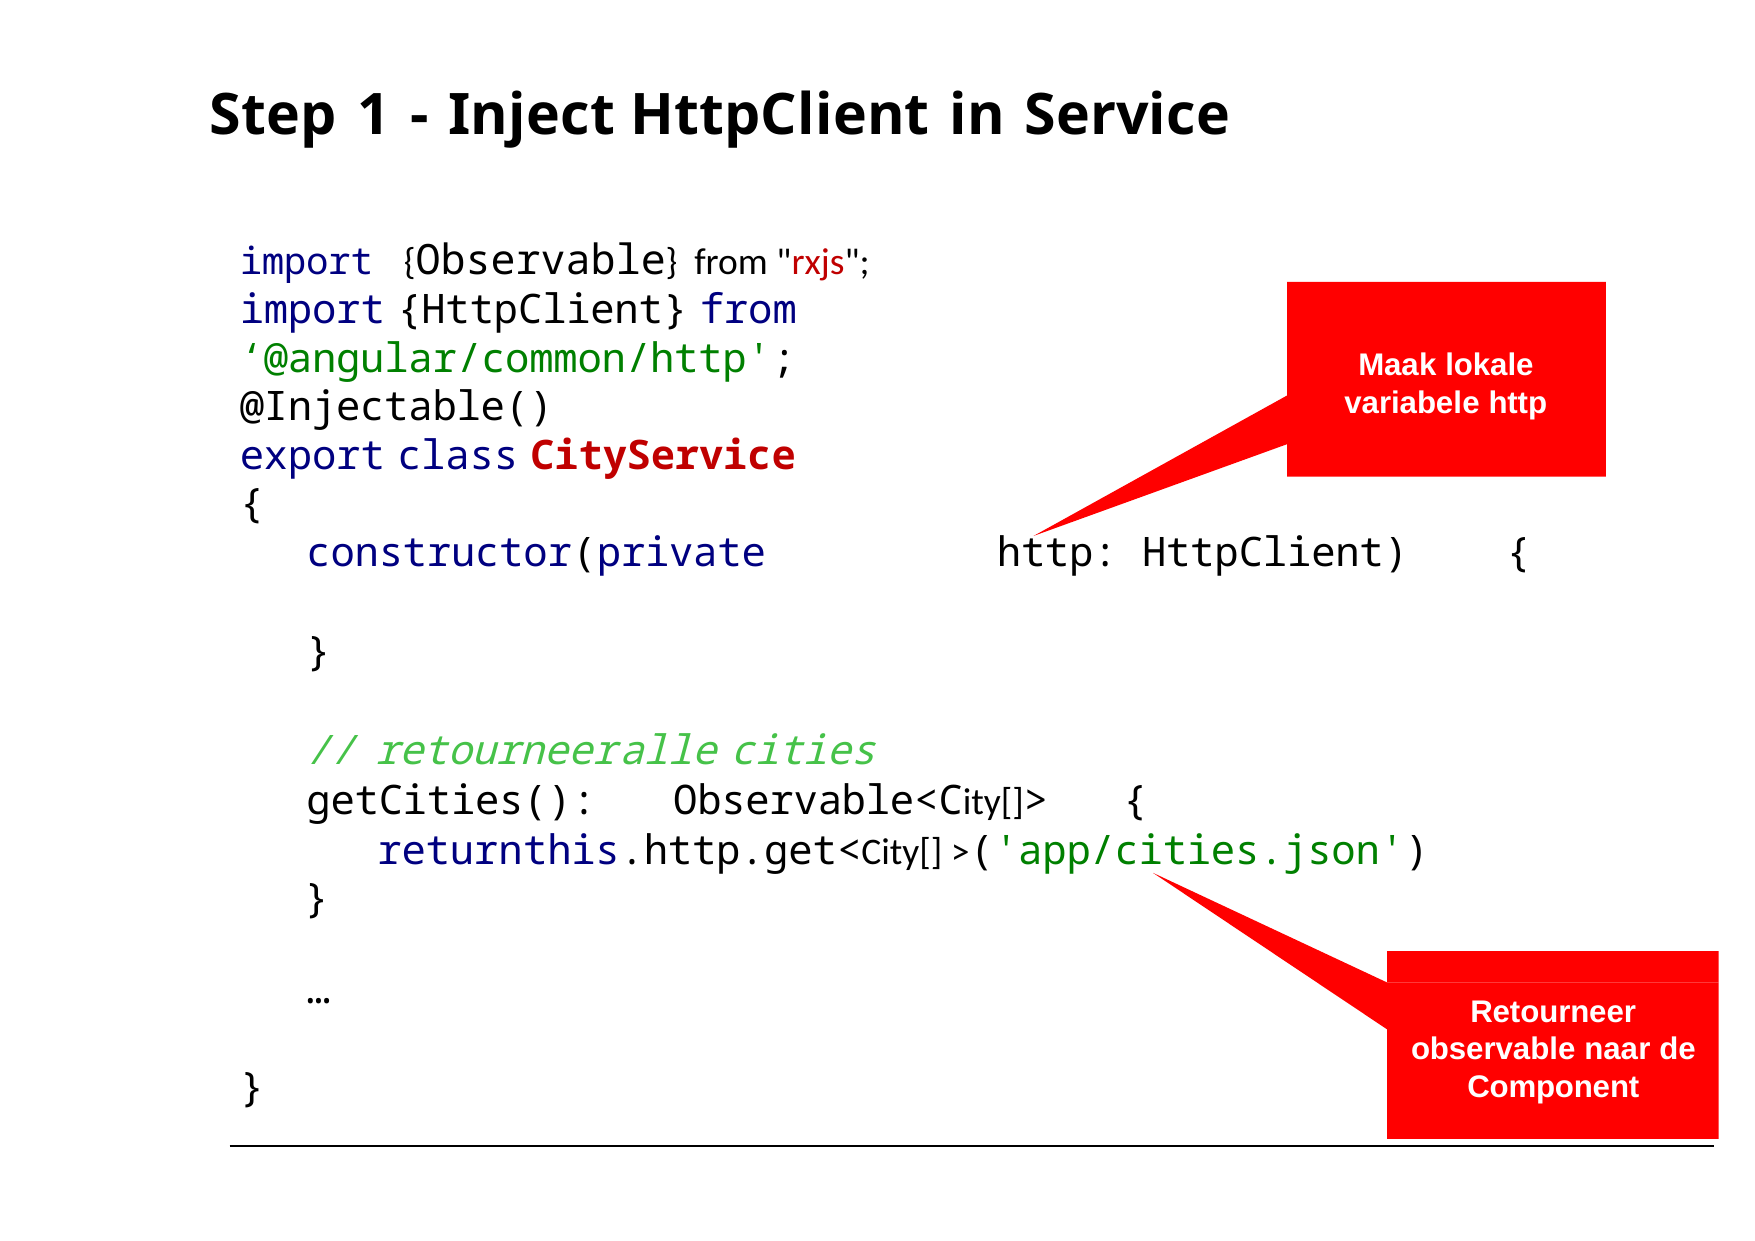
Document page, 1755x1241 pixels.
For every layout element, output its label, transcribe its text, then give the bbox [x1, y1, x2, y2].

text_box … [304, 962, 331, 1012]
title Step 1 - Inject HttpClient in Service [207, 77, 1547, 285]
text_box constructor(private http: HttpClient) { } // retourneer alle cities getCities(): Observable<City[]> { return this.http.get<City[] >('app/cities.json') } [304, 525, 1628, 921]
text_box import {Observable} from "rxjs"; import {HttpClient} from ‘@angular/common/http'; [237, 234, 1343, 381]
text_box @Injectable() export class CityService { [237, 379, 820, 526]
text_box Retourneer observable naar de Component [1407, 991, 1698, 1104]
text_box [1153, 872, 1719, 1139]
text_box Maak lokale variabele http [1342, 344, 1551, 420]
text_box } [237, 1060, 265, 1110]
text_box [1033, 281, 1606, 536]
